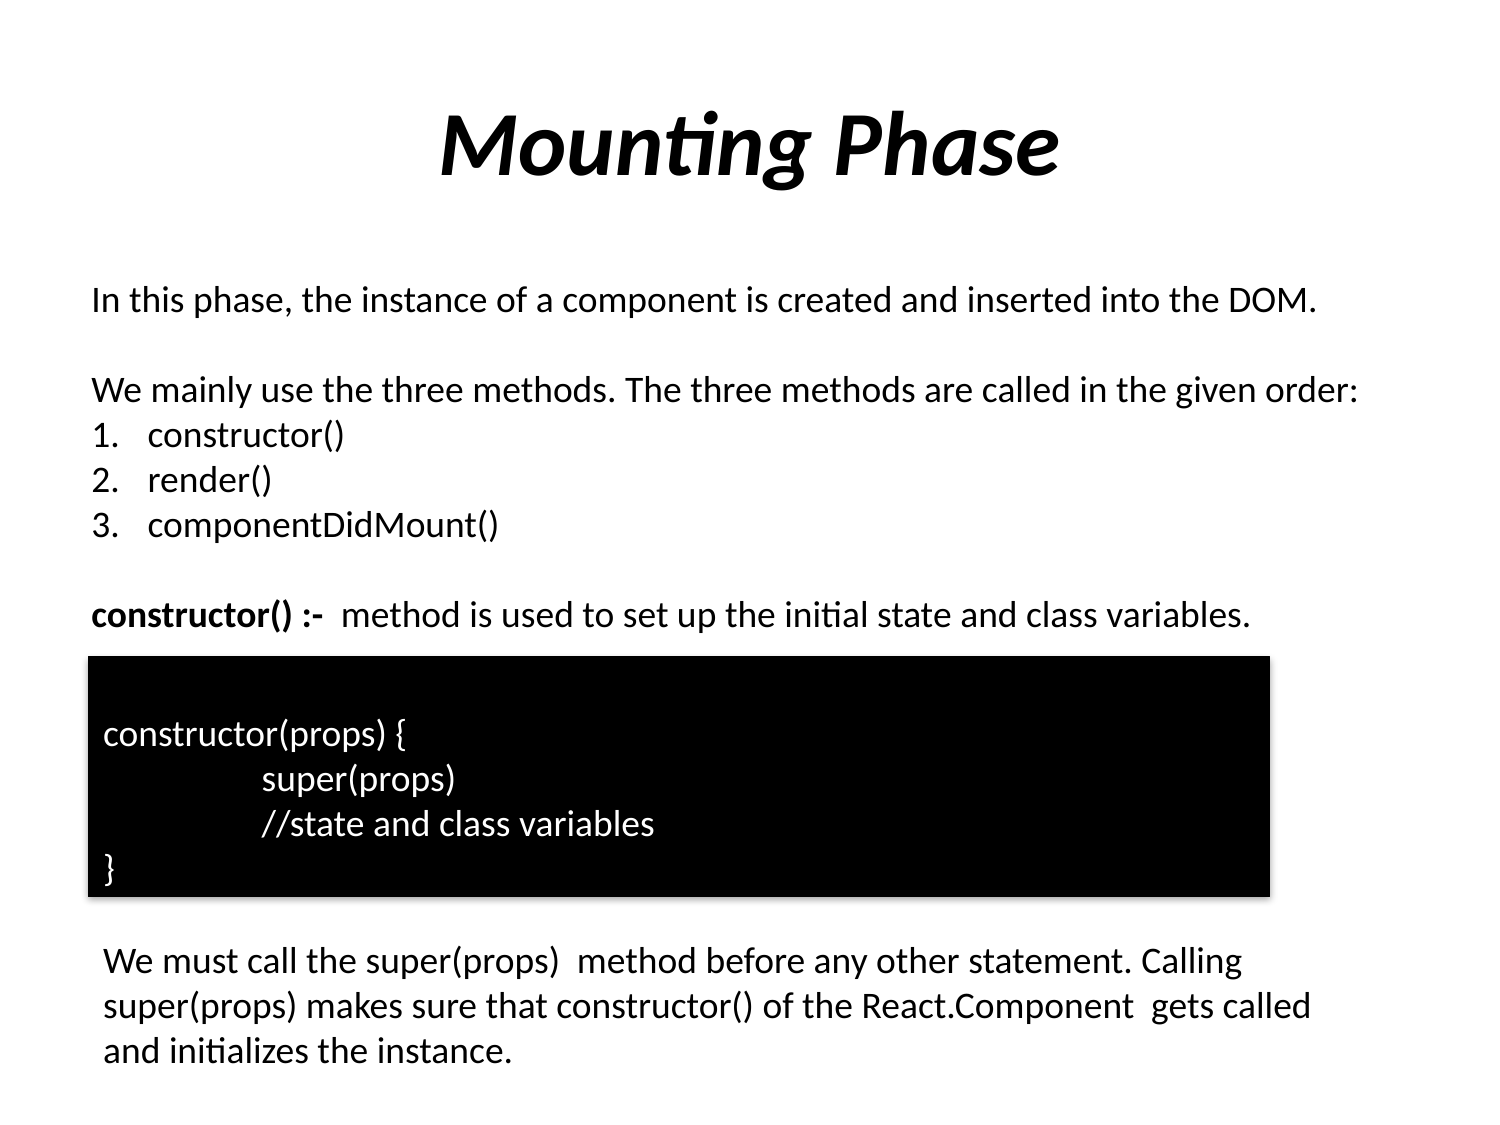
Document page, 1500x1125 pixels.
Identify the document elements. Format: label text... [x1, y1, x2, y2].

text_box constructor(props) { super(props) //state and class variables } [88, 656, 1270, 897]
text_box In this phase, the instance of a component is created and inserted into the DOM. We mainly use the three methods. The three methods are called in the given order: constructor() render() componentDidMount() constructor() :- method is used to set up the initial state and class variables. [76, 267, 1412, 642]
text_box We must call the super(props) method before any other statement. Calling super(props) makes sure that constructor() of the React.Component gets called and initializes the instance. [88, 928, 1365, 1079]
title Mounting Phase [75, 45, 1425, 233]
